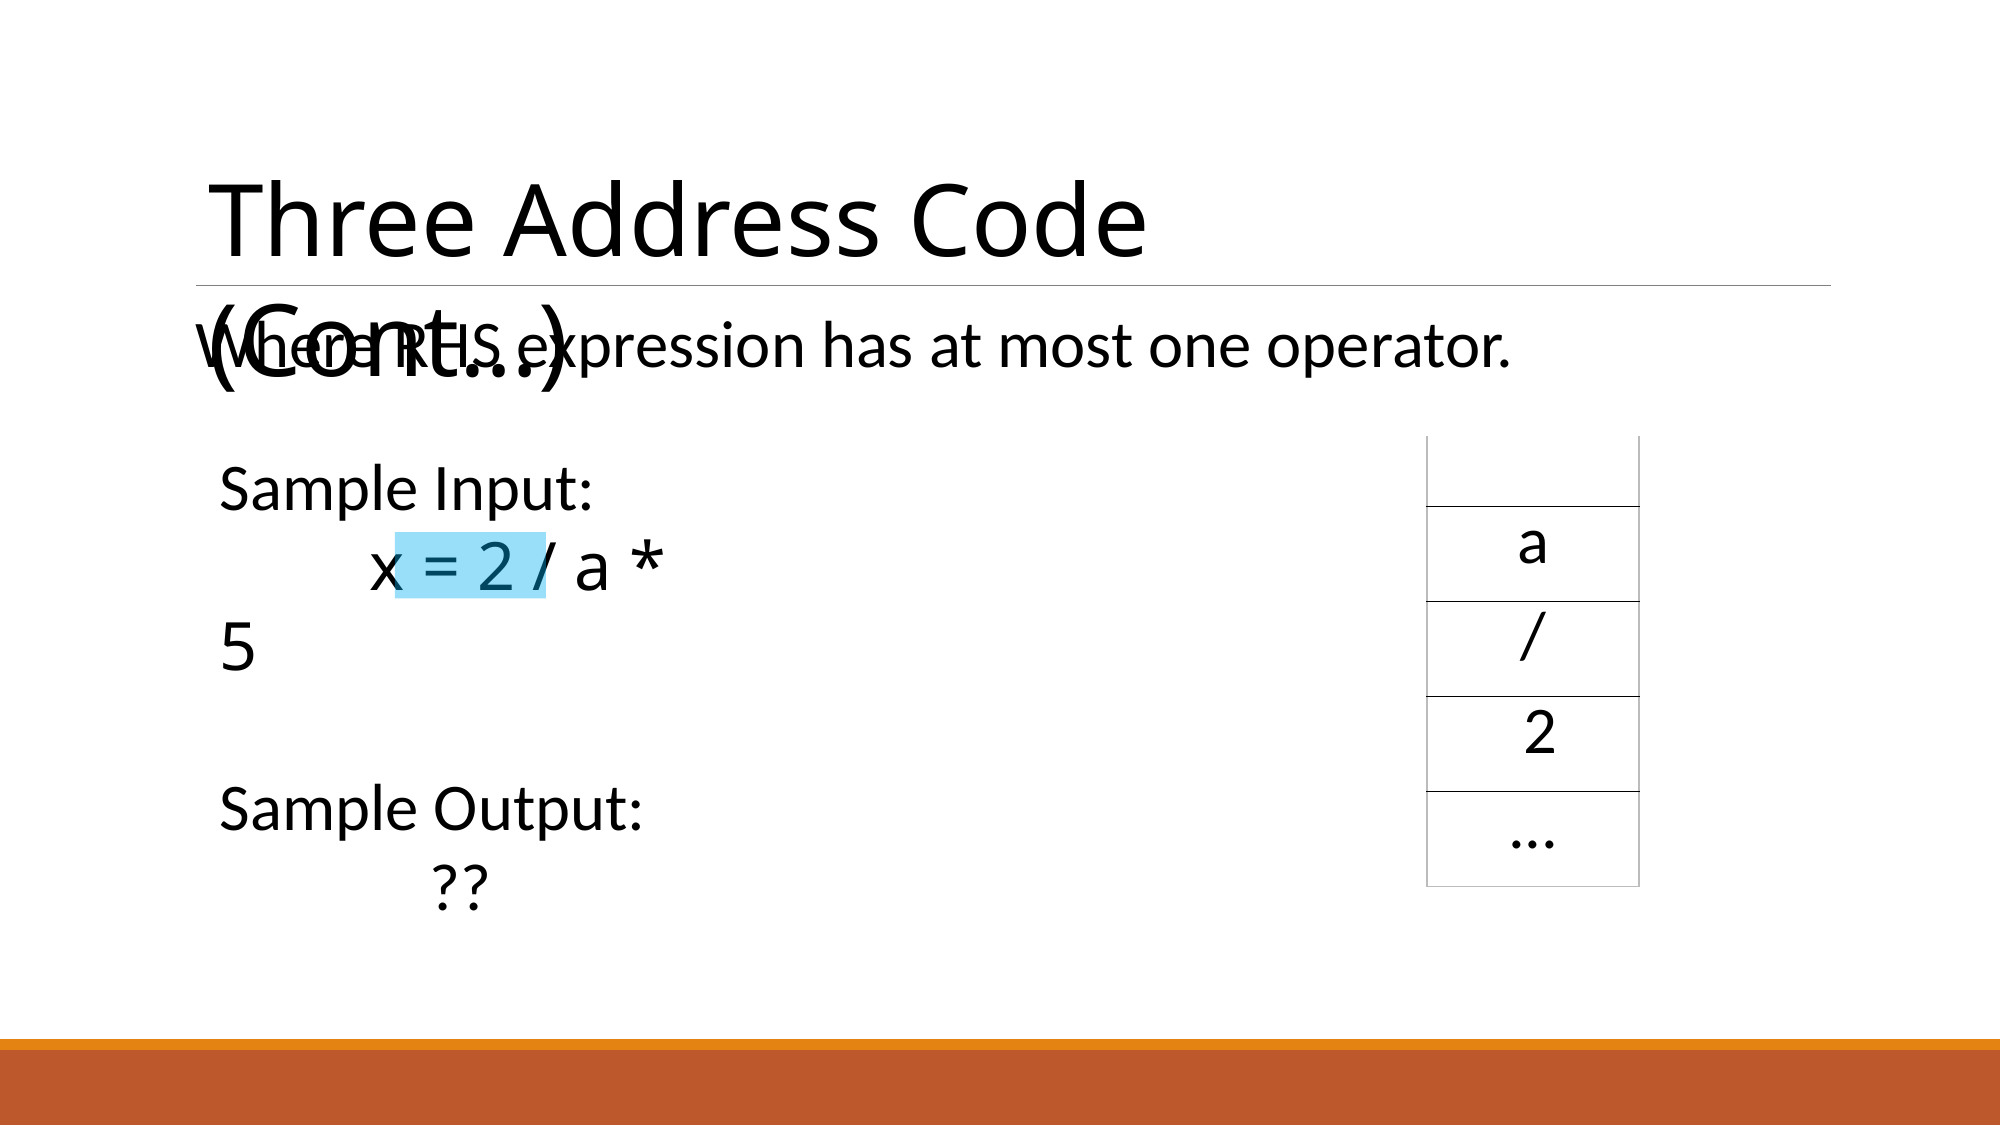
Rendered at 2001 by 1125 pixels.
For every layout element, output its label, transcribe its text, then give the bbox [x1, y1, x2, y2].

table_header [1428, 436, 1638, 506]
table_cell a [1428, 507, 1638, 601]
text_box Sample Input: x = 2 / a * 5 Sample Output: ?? [204, 436, 713, 1011]
table_cell / [1428, 602, 1638, 696]
title [180, 47, 1830, 285]
text_box Three Address Code (Cont…) [193, 148, 1538, 404]
list Where RHS expression has at most one operator. [180, 302, 1830, 963]
text_box [393, 531, 547, 600]
table_cell ... [1428, 792, 1638, 886]
table_cell 2 [1428, 697, 1638, 791]
